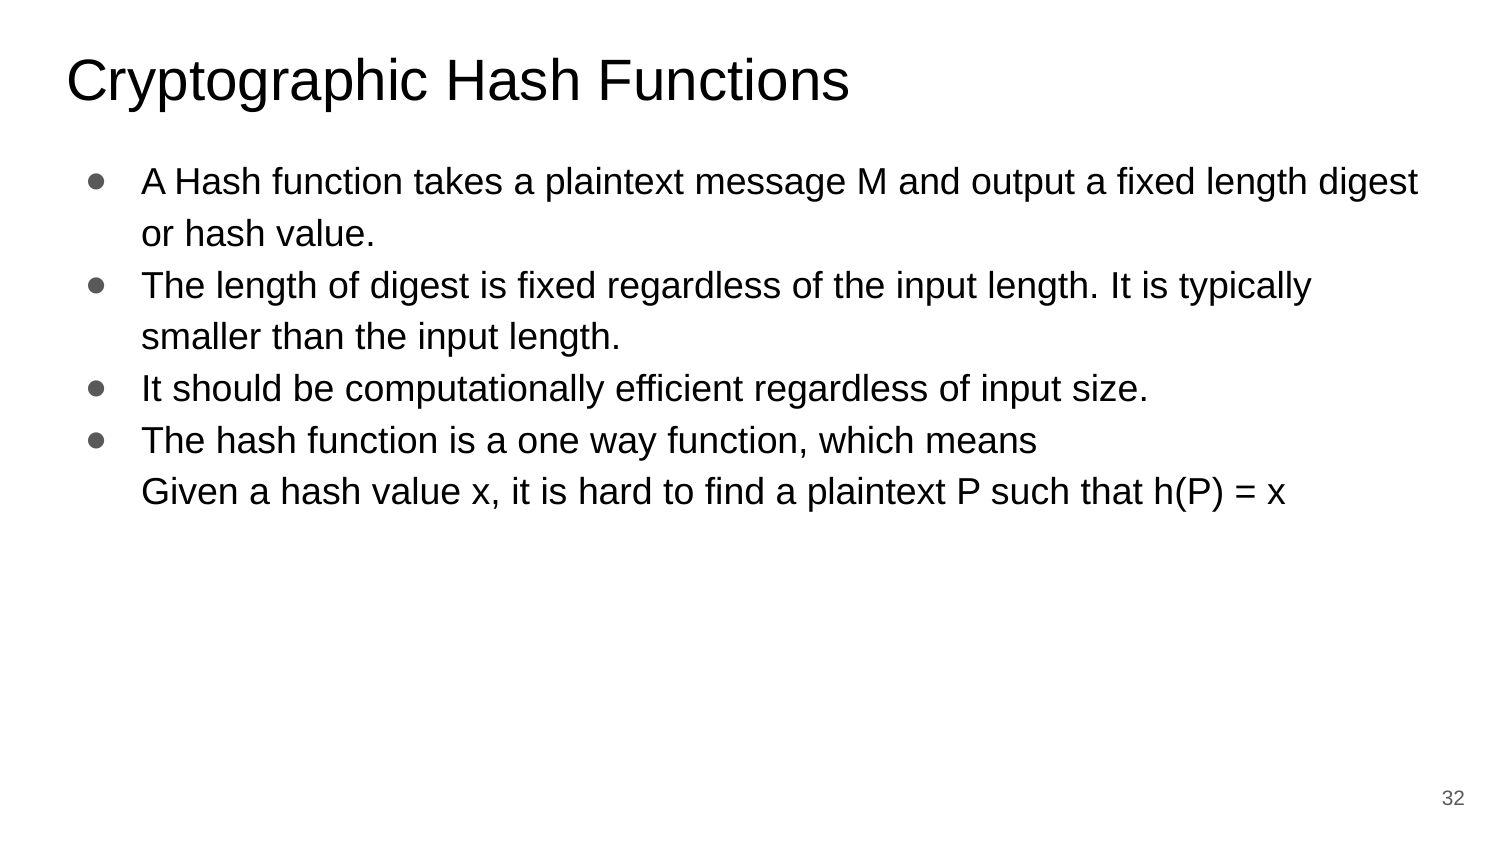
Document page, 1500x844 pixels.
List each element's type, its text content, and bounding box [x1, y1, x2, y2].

list A Hash function takes a plaintext message M and output a fixed length digest or hash value. The length of digest is fixed regardless of the input length. It is typically smaller than the input length. It should be computationally efficient regardless of input size. The hash function is a one way function, which means Given a hash value x, it is hard to find a plaintext P such that h(P) = x [51, 135, 1449, 750]
title Cryptographic Hash Functions [51, 27, 1449, 122]
slide_number ‹#› [1389, 764, 1480, 830]
